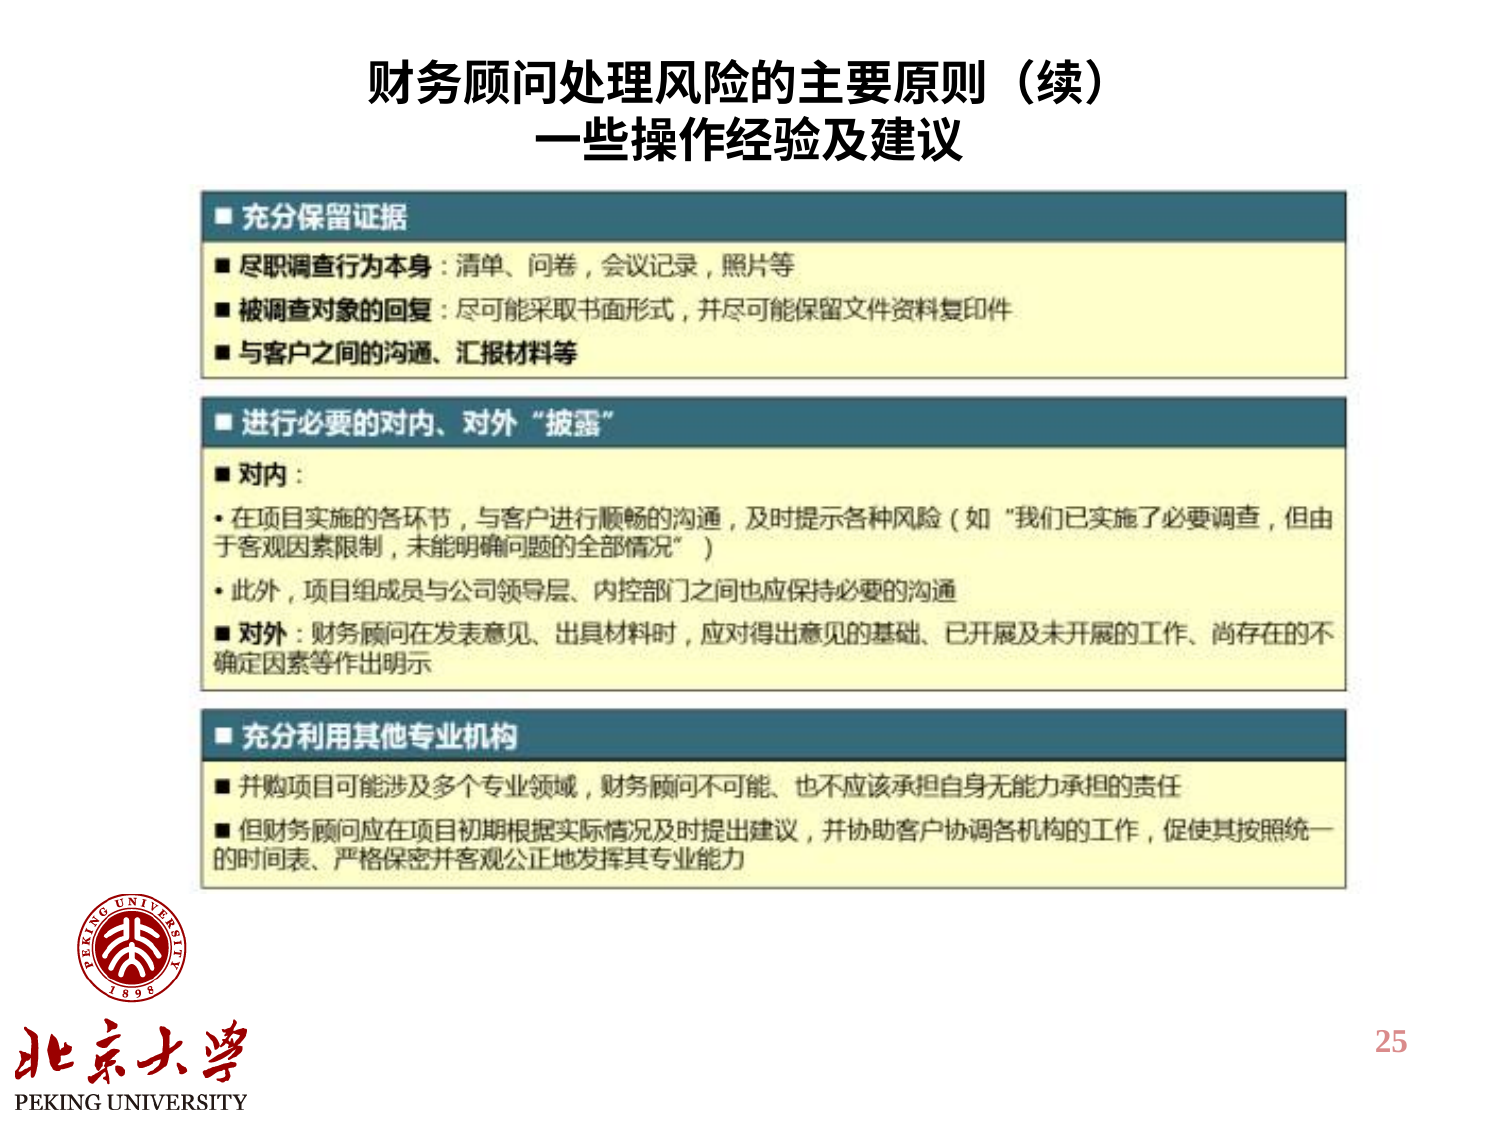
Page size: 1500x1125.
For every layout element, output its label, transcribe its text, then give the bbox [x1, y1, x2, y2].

slide_number 25 [1246, 1009, 1424, 1069]
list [88, 184, 1448, 894]
title 财务顾问处理风险的主要原则（续） 一些操作经验及建议 [75, 45, 1425, 233]
picture [14, 893, 247, 1110]
